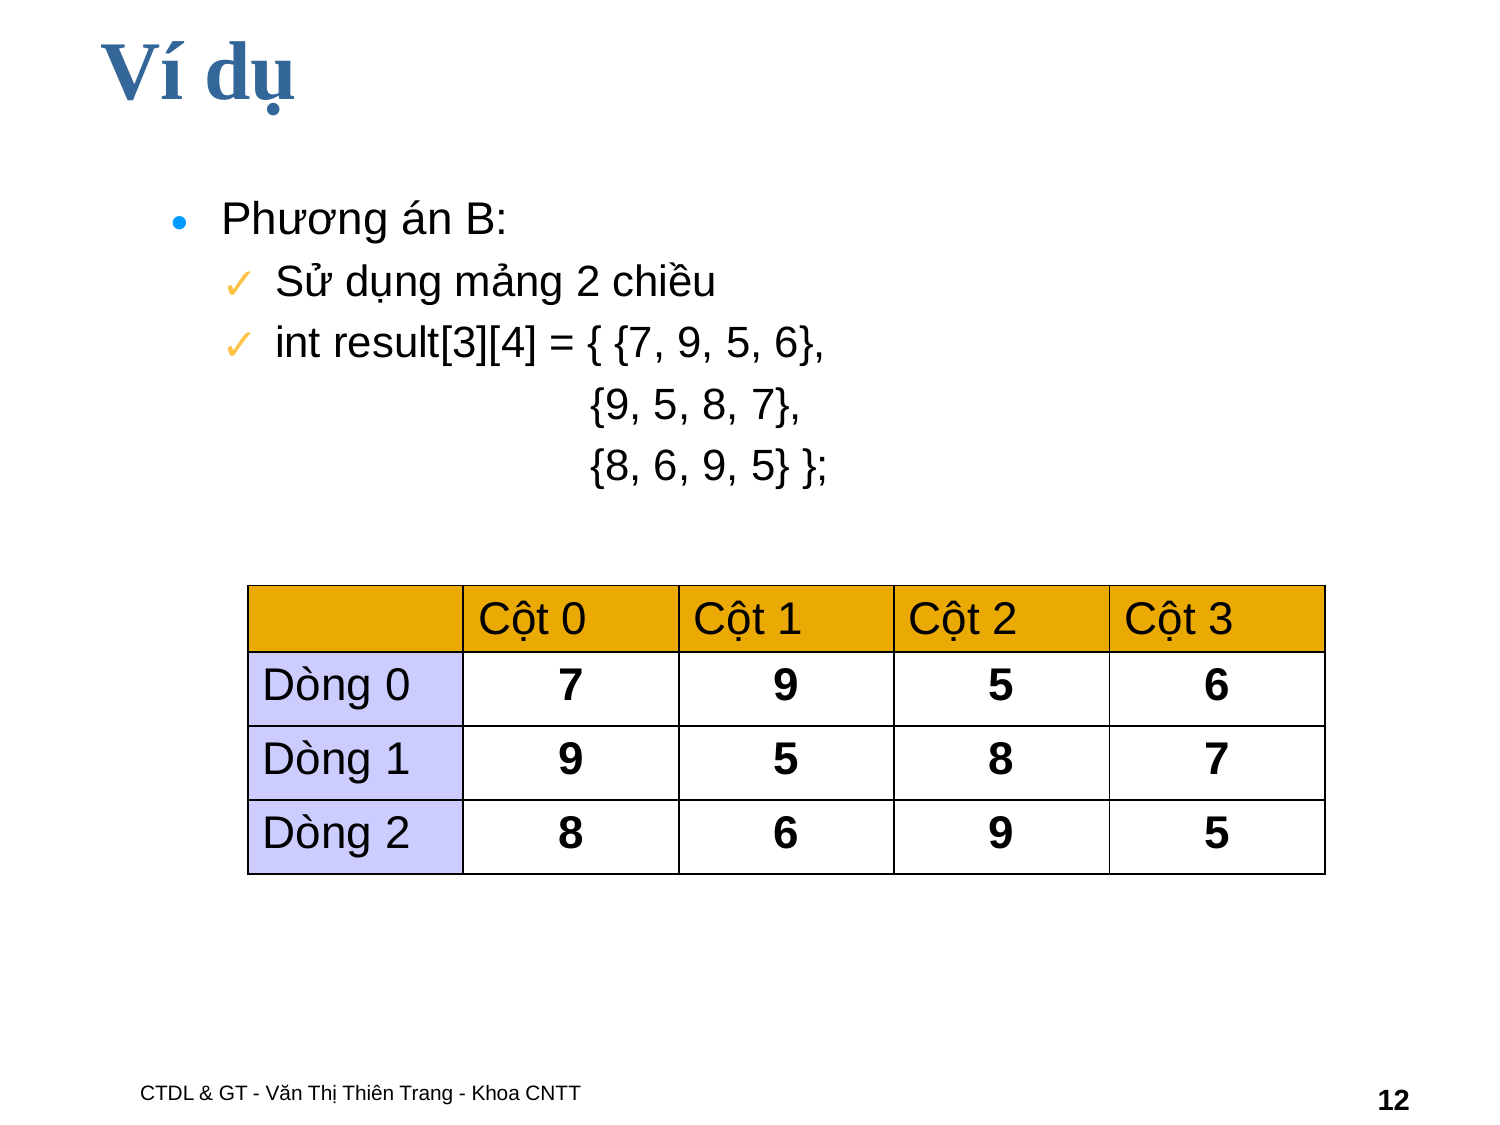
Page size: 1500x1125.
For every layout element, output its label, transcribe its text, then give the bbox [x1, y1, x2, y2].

table_cell 5 [1110, 801, 1324, 873]
table_cell Dòng 1 [249, 727, 462, 799]
table_cell 6 [1110, 653, 1324, 725]
table_cell 9 [895, 801, 1109, 873]
table_header Cột 3 [1110, 586, 1324, 651]
table_cell 5 [895, 653, 1109, 725]
slide_number CTDL & GT - Văn Thị Thiên Trang - Khoa CNTT [125, 1037, 1038, 1113]
table_header Cột 1 [680, 586, 893, 651]
table_cell 9 [464, 727, 678, 799]
table_cell 8 [895, 727, 1109, 799]
title Ví dụ [85, 9, 1436, 139]
table_cell 7 [1110, 727, 1324, 799]
table_cell 9 [680, 653, 893, 725]
table_cell 8 [464, 801, 678, 873]
table_cell 6 [680, 801, 893, 873]
table_header [249, 586, 462, 651]
list Phương án B: Sử dụng mảng 2 chiều int result[3][4] = { {7, 9, 5, 6}, {9, 5, 8, 7}, {8, 6, 9, 5} }; [150, 181, 1426, 1038]
table_cell Dòng 2 [249, 801, 462, 873]
table_header Cột 2 [895, 586, 1109, 651]
table_cell 5 [680, 727, 893, 799]
table_header Cột 0 [464, 586, 678, 651]
table_cell 7 [464, 653, 678, 725]
slide_number ‹#› [1074, 1049, 1425, 1125]
table_cell Dòng 0 [249, 653, 462, 725]
